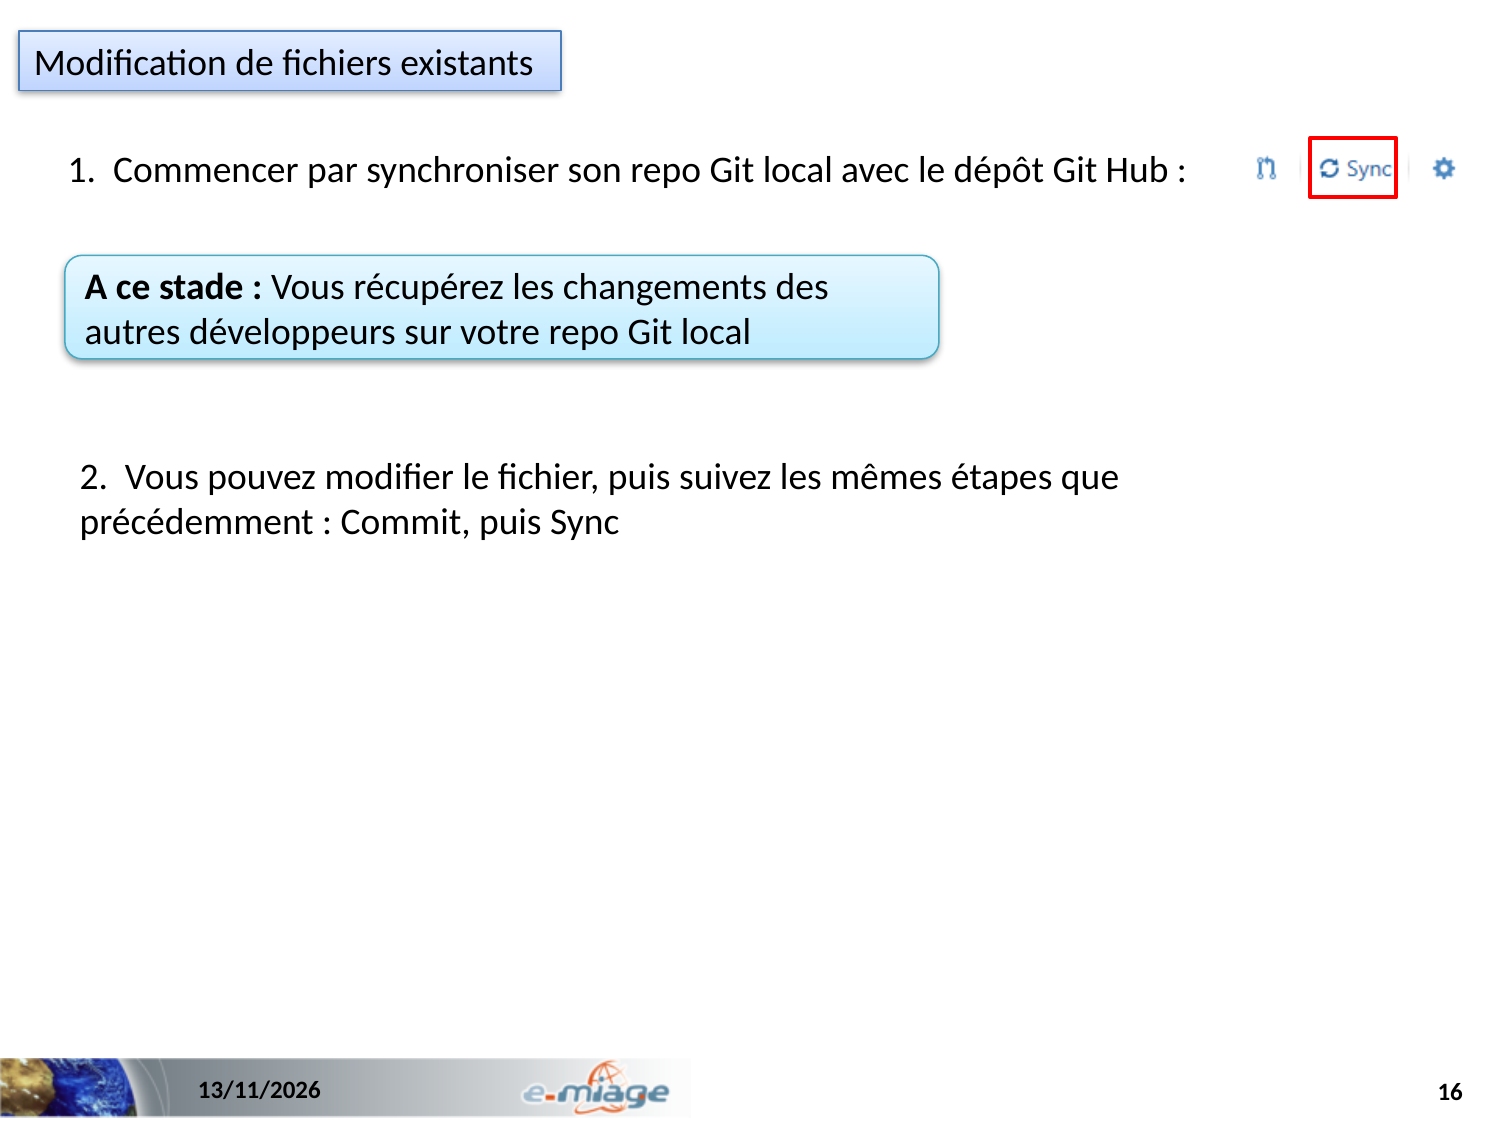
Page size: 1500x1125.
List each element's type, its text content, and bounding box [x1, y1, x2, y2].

text_box 2. Vous pouvez modifier le fichier, puis suivez les mêmes étapes que précédemment : Commit, puis Sync [64, 444, 1329, 550]
text_box A ce stade : Vous récupérez les changements des autres développeurs sur votre repo Git local [64, 254, 940, 360]
picture [0, 1058, 691, 1118]
text_box Modification de fichiers existants [18, 30, 562, 91]
picture [1215, 136, 1471, 211]
text_box 1. Commencer par synchroniser son repo Git local avec le dépôt Git Hub : [53, 137, 1213, 197]
